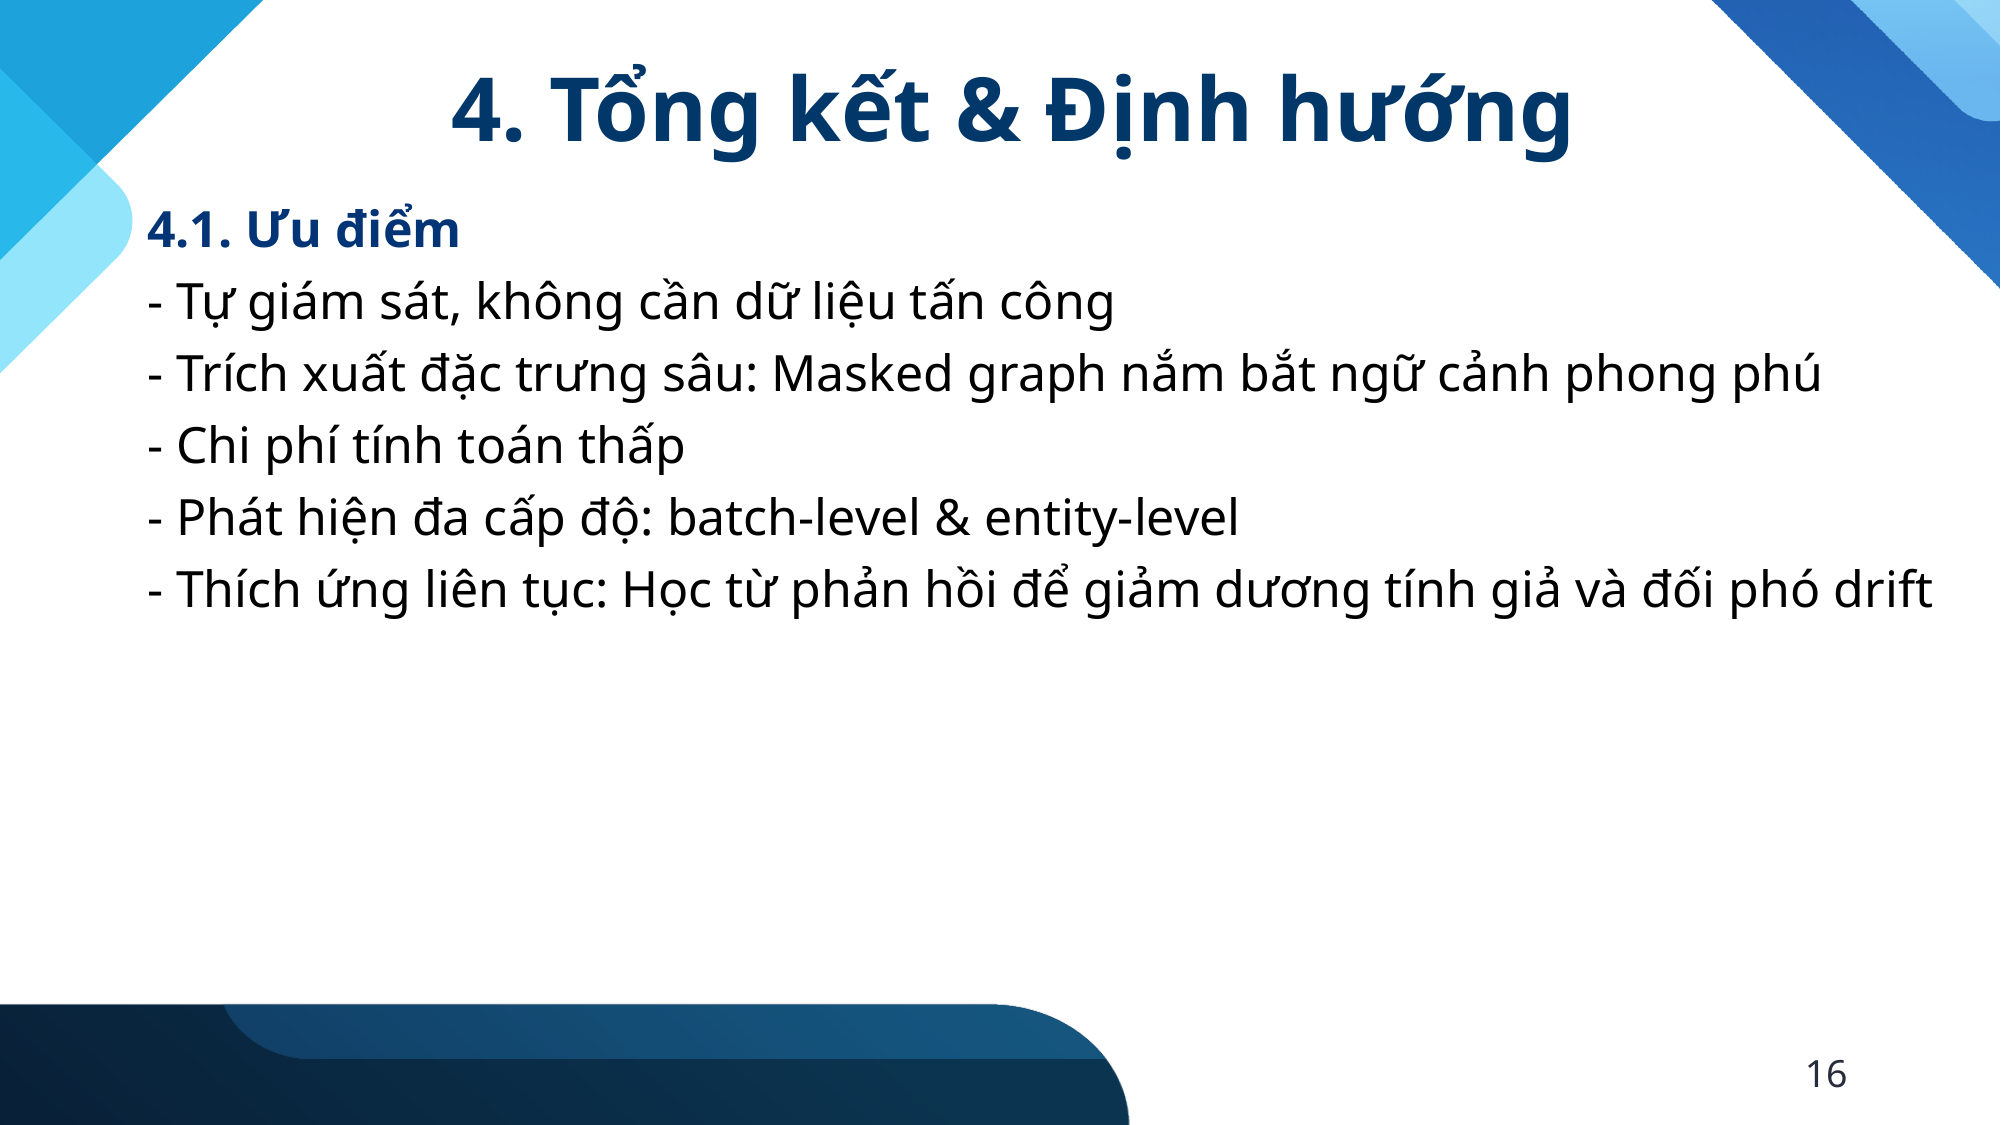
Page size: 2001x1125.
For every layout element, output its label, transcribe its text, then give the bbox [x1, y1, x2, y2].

picture [0, 993, 1197, 1125]
slide_number 16 [1412, 1042, 1863, 1103]
text_box 4. Tổng kết & Định hướng [431, 32, 1586, 166]
picture [1591, 0, 2000, 375]
text_box 4.1. Ưu điểm - Tự giám sát, không cần dữ liệu tấn công - Trích xuất đặc trưng sâu: Masked graph nắm bắt ngữ cảnh phong phú - Chi phí tính toán thấp - Phát hiện đa cấp độ: batch-level & entity-level - Thích ứng liên tục: Học từ phản hồi để giảm dương tính giả và đối phó drift [127, 165, 1964, 1043]
